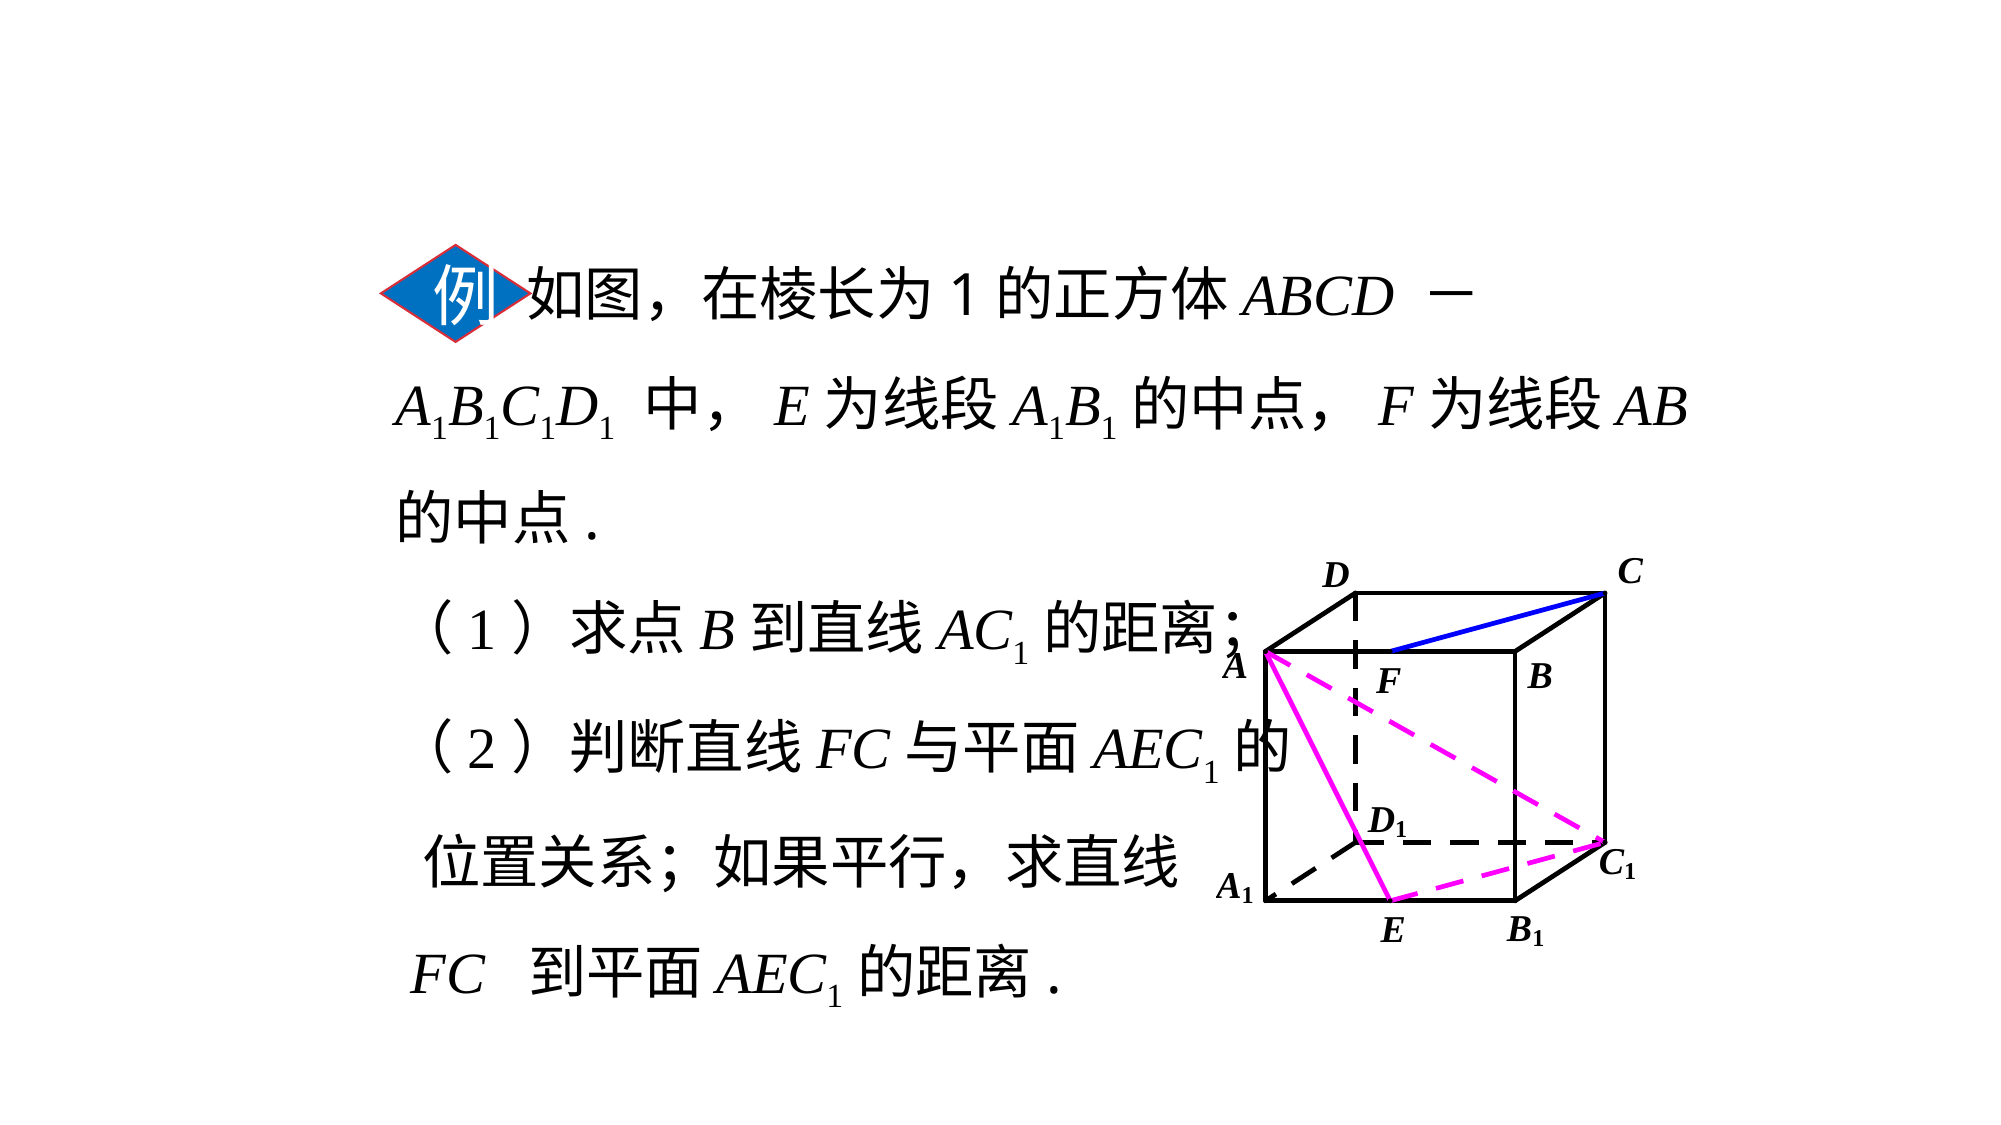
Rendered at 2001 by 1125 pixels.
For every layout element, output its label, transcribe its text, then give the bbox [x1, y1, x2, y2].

text_box 如图，在棱长为1的正方体ABCD －A1B1C1D1 中，E为线段A1B1的中点，F为线段AB的中点. （1）求点B到直线AC1的距离； （2）判断直线FC与平面AEC1的 位置关系；如果平行，求直线 FC 到平面AEC1的距离. [380, 214, 1718, 1023]
text_box 例 [378, 243, 533, 344]
picture [1200, 534, 1664, 969]
